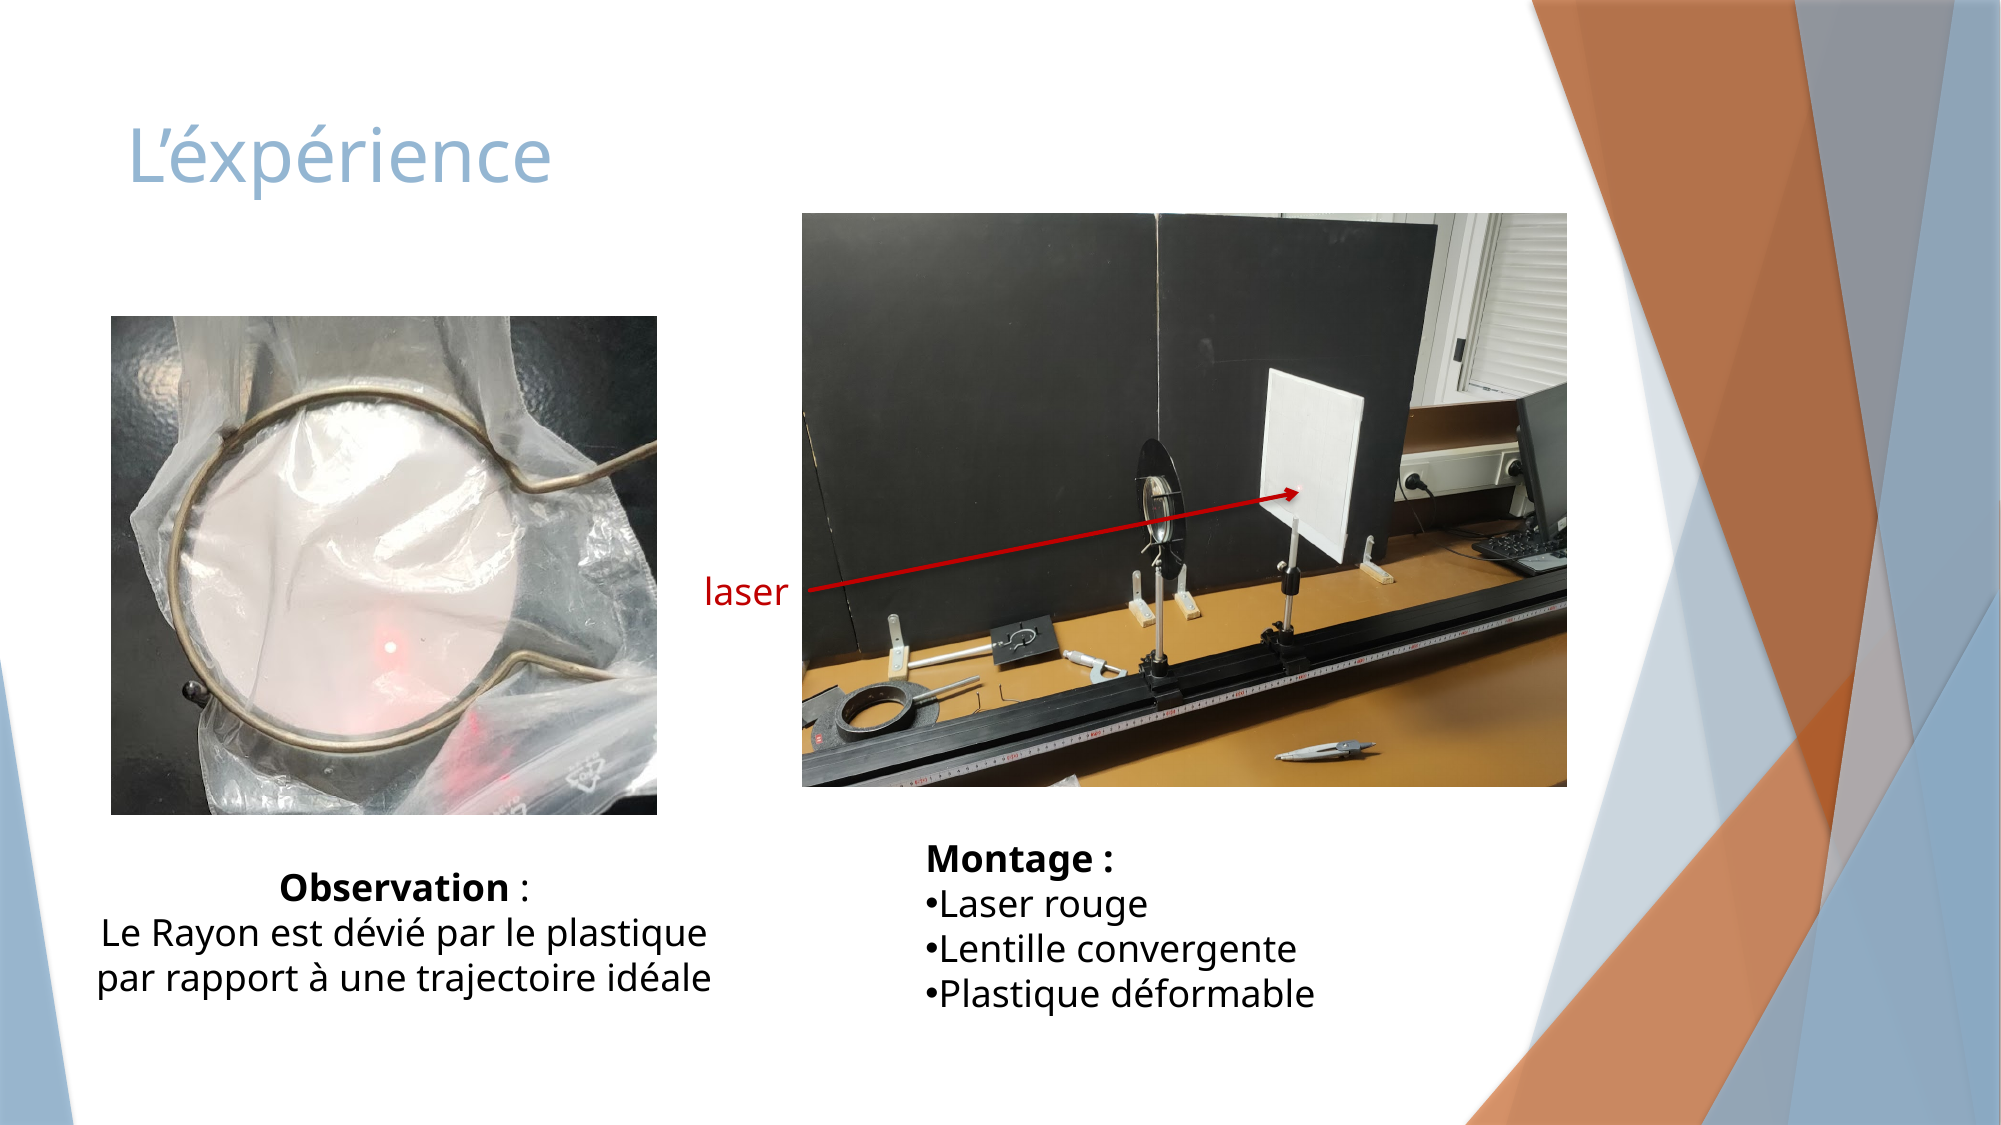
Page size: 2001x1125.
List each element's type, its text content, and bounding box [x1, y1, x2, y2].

title L’éxpérience [111, 99, 1522, 317]
picture [110, 316, 658, 816]
text_box Montage : Laser rouge Lentille convergente Plastique déformable [910, 828, 1347, 1023]
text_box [809, 491, 1300, 591]
text_box laser [689, 560, 797, 620]
picture [802, 212, 1567, 787]
text_box Observation : Le Rayon est dévié par le plastique par rapport à une trajectoire idéale [55, 856, 753, 1097]
